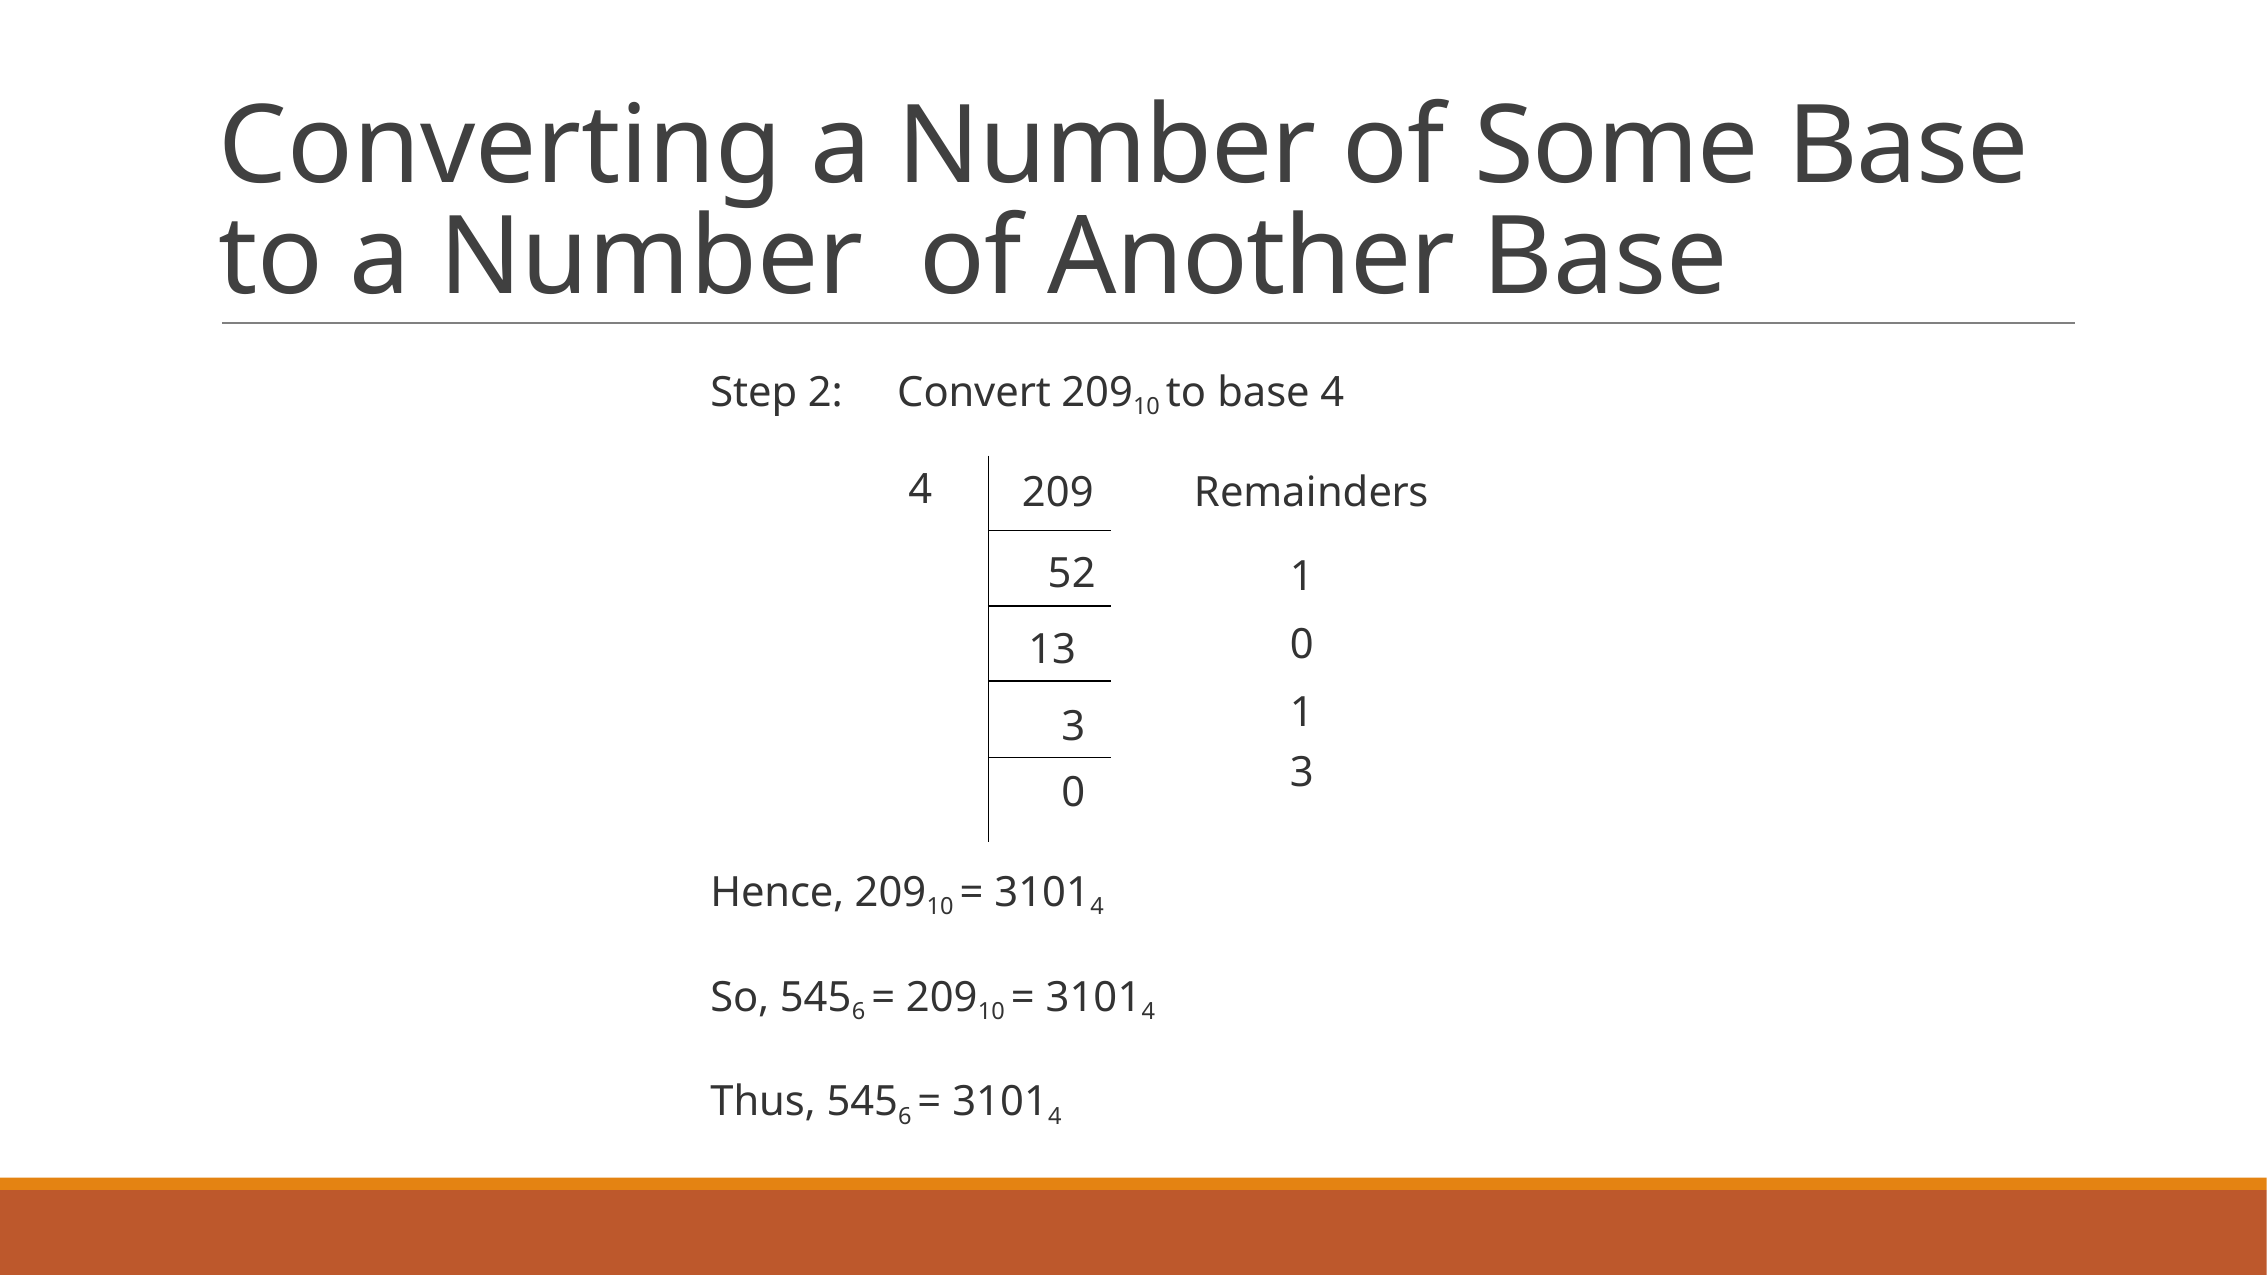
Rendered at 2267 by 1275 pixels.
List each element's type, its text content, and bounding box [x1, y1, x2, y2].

table_cell 3 [989, 682, 1111, 757]
table_cell 0 [989, 758, 1111, 842]
text_box Hence, 20910 = 31014 So, 5456 = 20910 = 31014 Thus, 5456 = 31014 [708, 862, 1252, 1129]
title Converting a Number of Some Base to a Number of Another Base [203, 53, 2074, 323]
table_header 209 [989, 456, 1111, 530]
text_box 4 [906, 459, 937, 512]
table_cell 52 [989, 531, 1111, 605]
text_box Step 2: Convert 20910 to base 4 [708, 362, 1400, 420]
table_cell 13 [989, 607, 1111, 680]
text_box Remainders 1 0 1 3 [1191, 462, 1443, 795]
